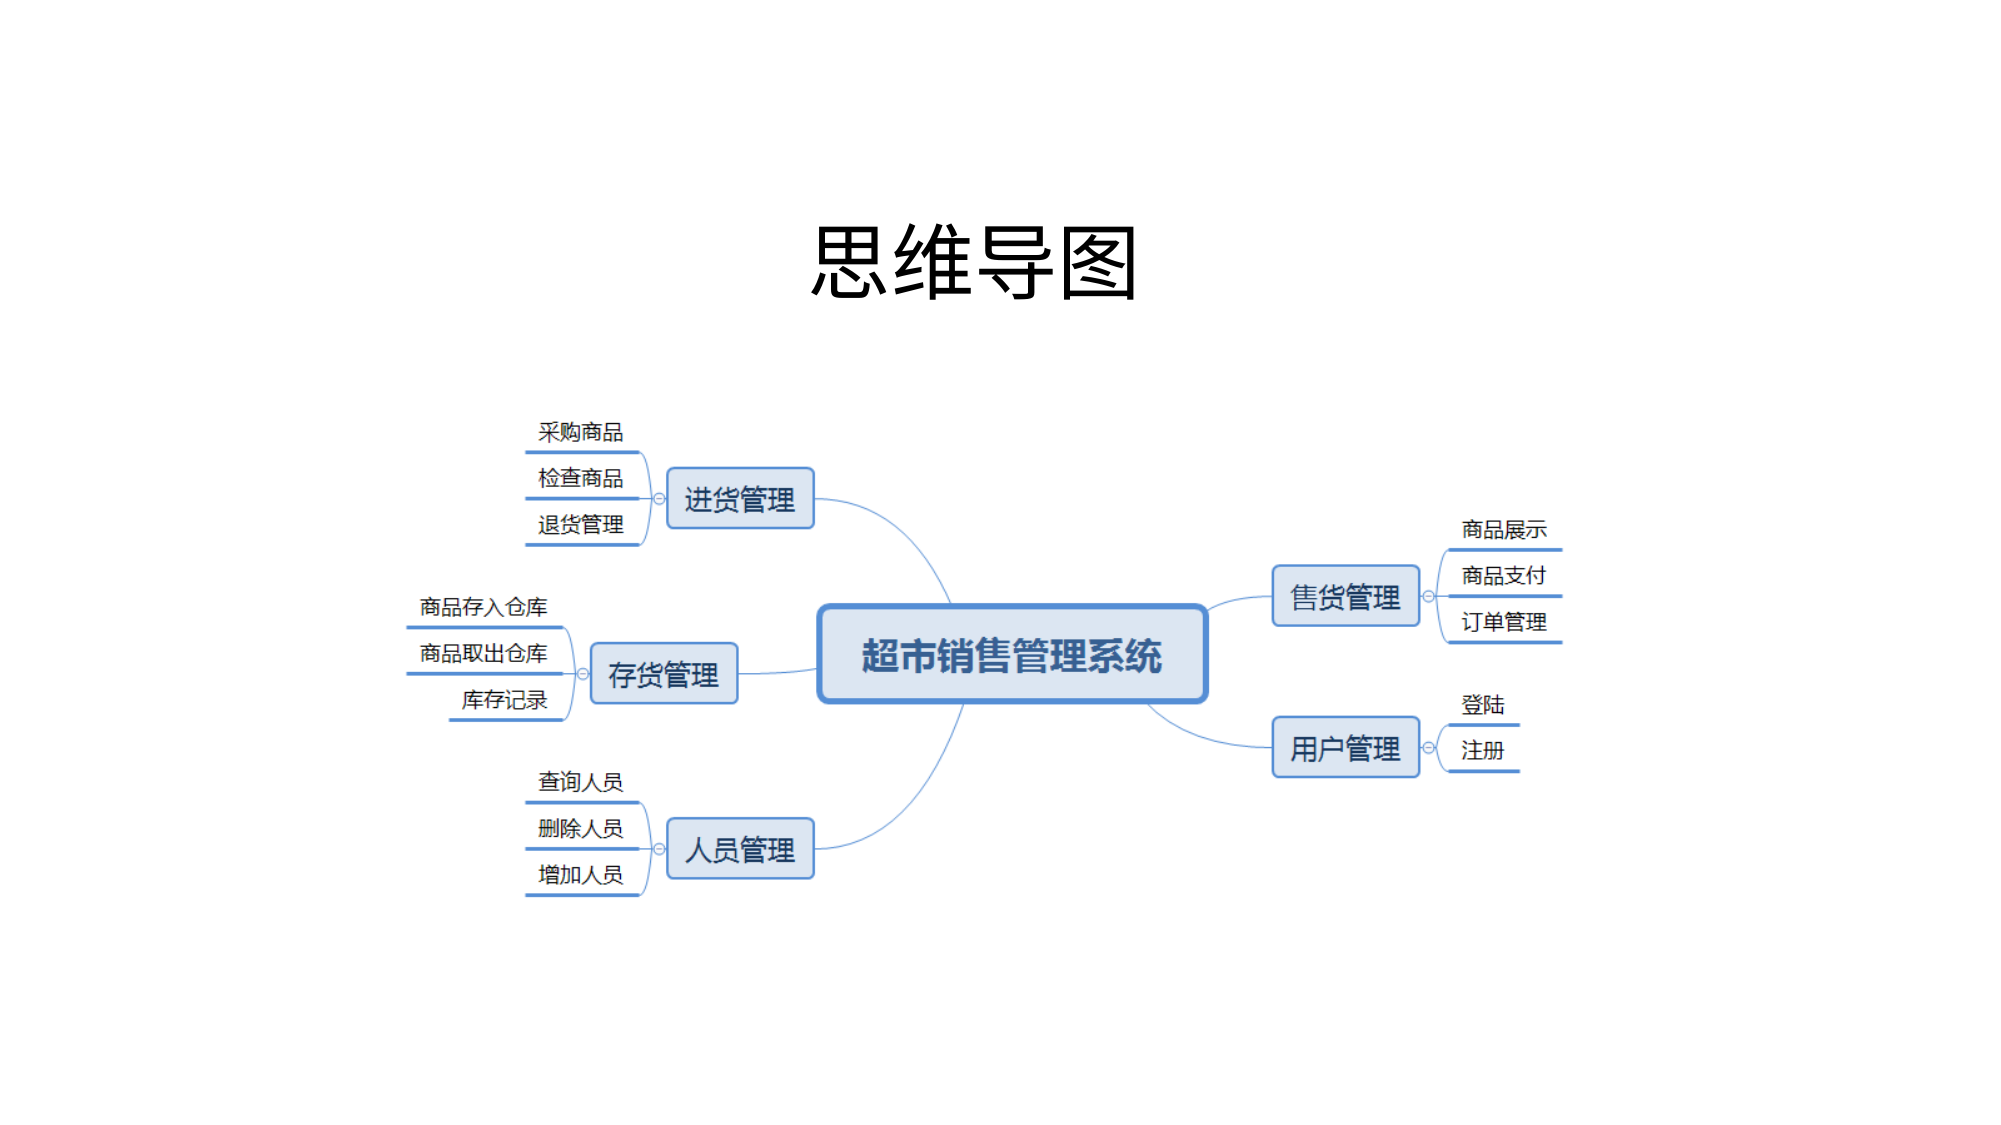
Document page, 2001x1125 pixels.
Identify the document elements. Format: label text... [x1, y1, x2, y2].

picture [361, 353, 1587, 971]
title 思维导图 [386, 74, 1563, 319]
